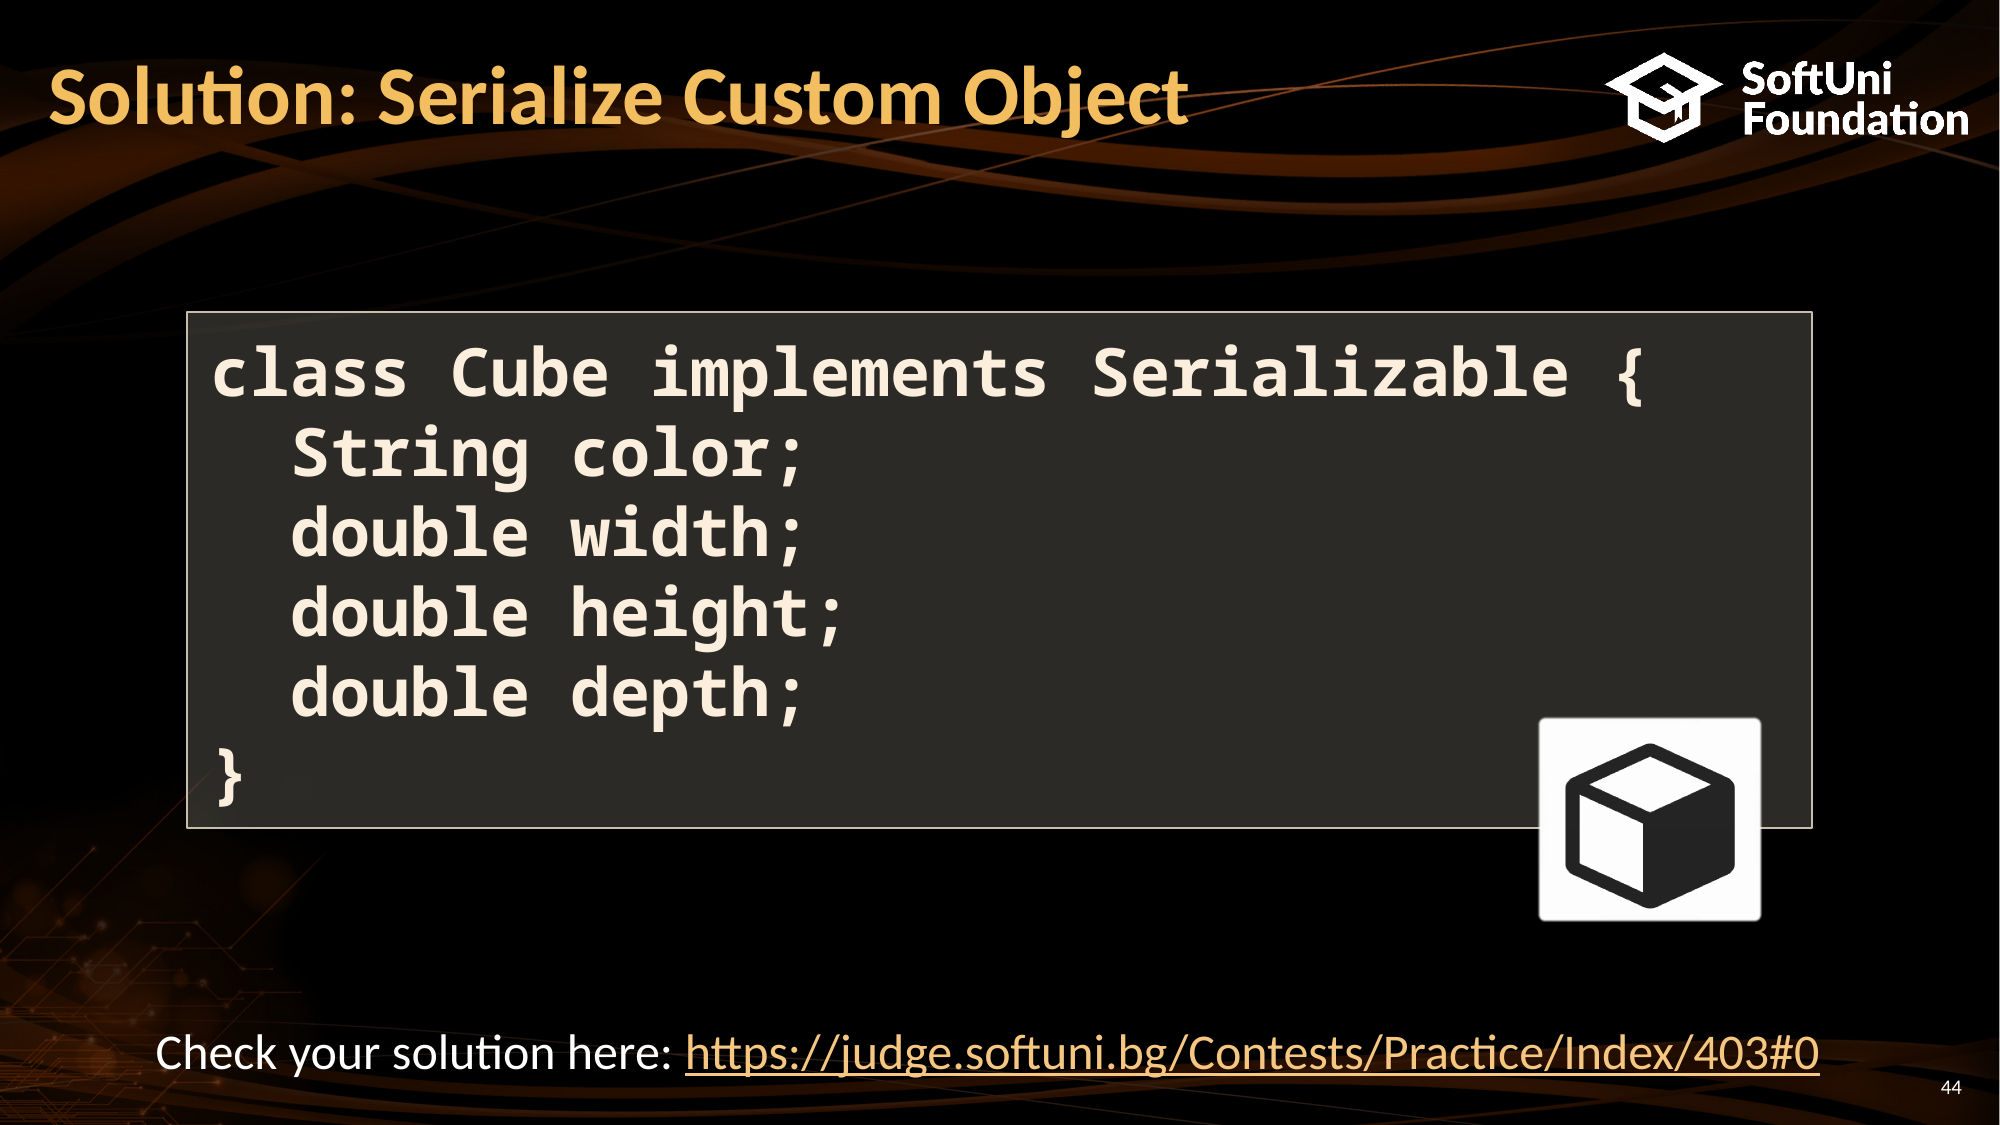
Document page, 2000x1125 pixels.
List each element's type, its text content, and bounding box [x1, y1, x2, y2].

picture [0, 0, 2000, 1125]
title Solution: Serialize Custom Object [30, 6, 1602, 189]
text_box class Cube implements Serializable { String color; double width; double height; double depth; } [187, 312, 1813, 828]
text_box Check your solution here: https://judge.softuni.bg/Contests/Practice/Index/403#0 [124, 1011, 1863, 1087]
slide_number 44 [1897, 1070, 1968, 1103]
